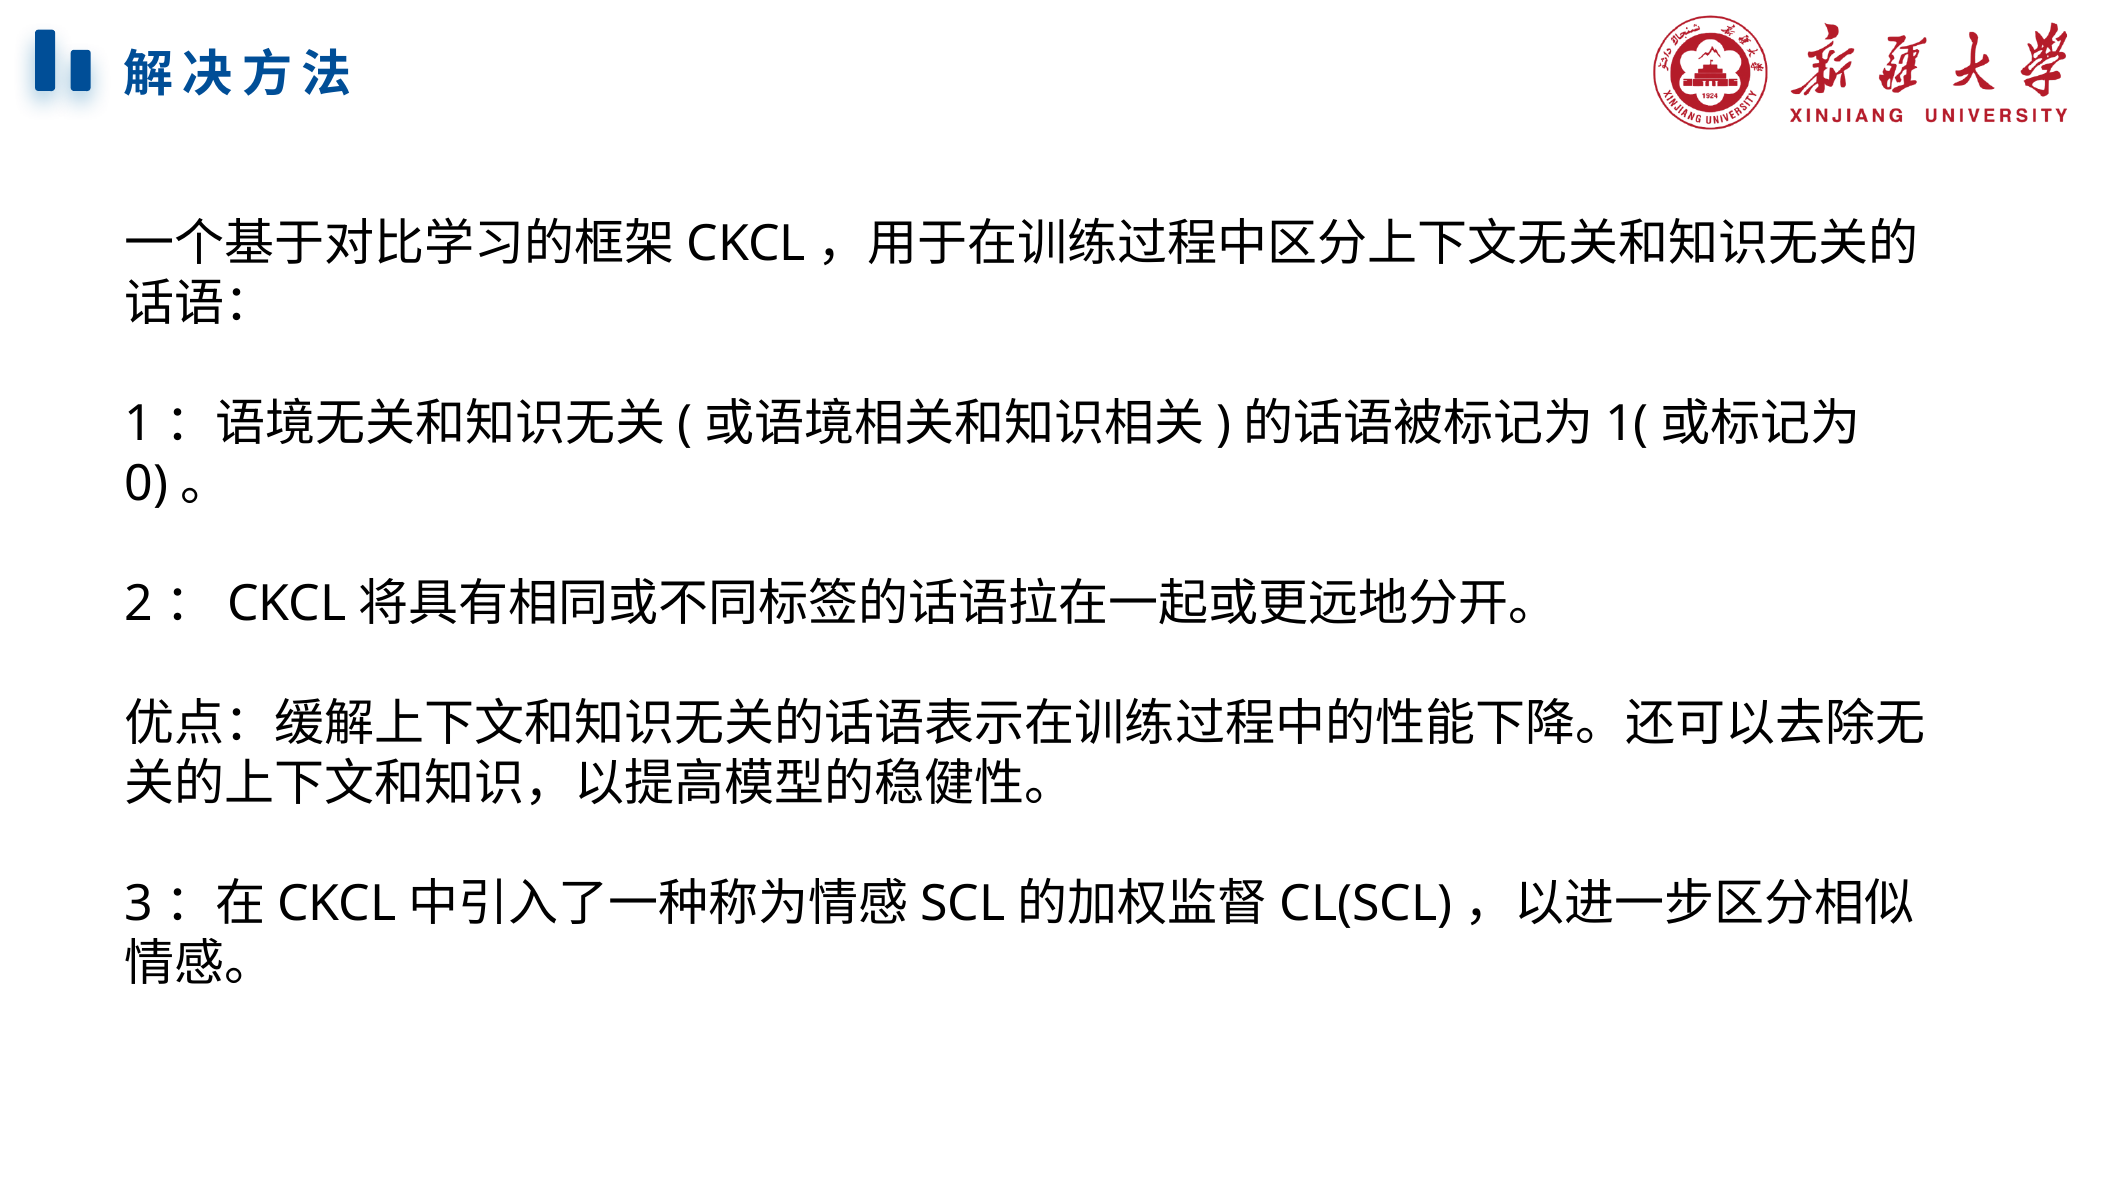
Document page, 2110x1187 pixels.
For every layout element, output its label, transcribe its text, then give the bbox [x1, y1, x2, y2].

text_box [69, 48, 92, 93]
text_box 解决方法 [108, 34, 367, 110]
picture [1645, 0, 2083, 139]
text_box 一个基于对比学习的框架CKCL，用于在训练过程中区分上下文无关和知识无关的话语： 1：语境无关和知识无关(或语境相关和知识相关)的话语被标记为1(或标记为0)。 2：CKCL将具有相同或不同标签的话语拉在一起或更远地分开。 优点：缓解上下文和知识无关的话语表示在训练过程中的性能下降。还可以去除无关的上下文和知识，以提高模型的稳健性。 3：在CKCL中引入了一种称为情感SCL的加权监督CL(SCL)，以进一步区分相似情感。 [109, 203, 1976, 887]
picture [0, 2, 666, 216]
text_box [33, 28, 57, 93]
